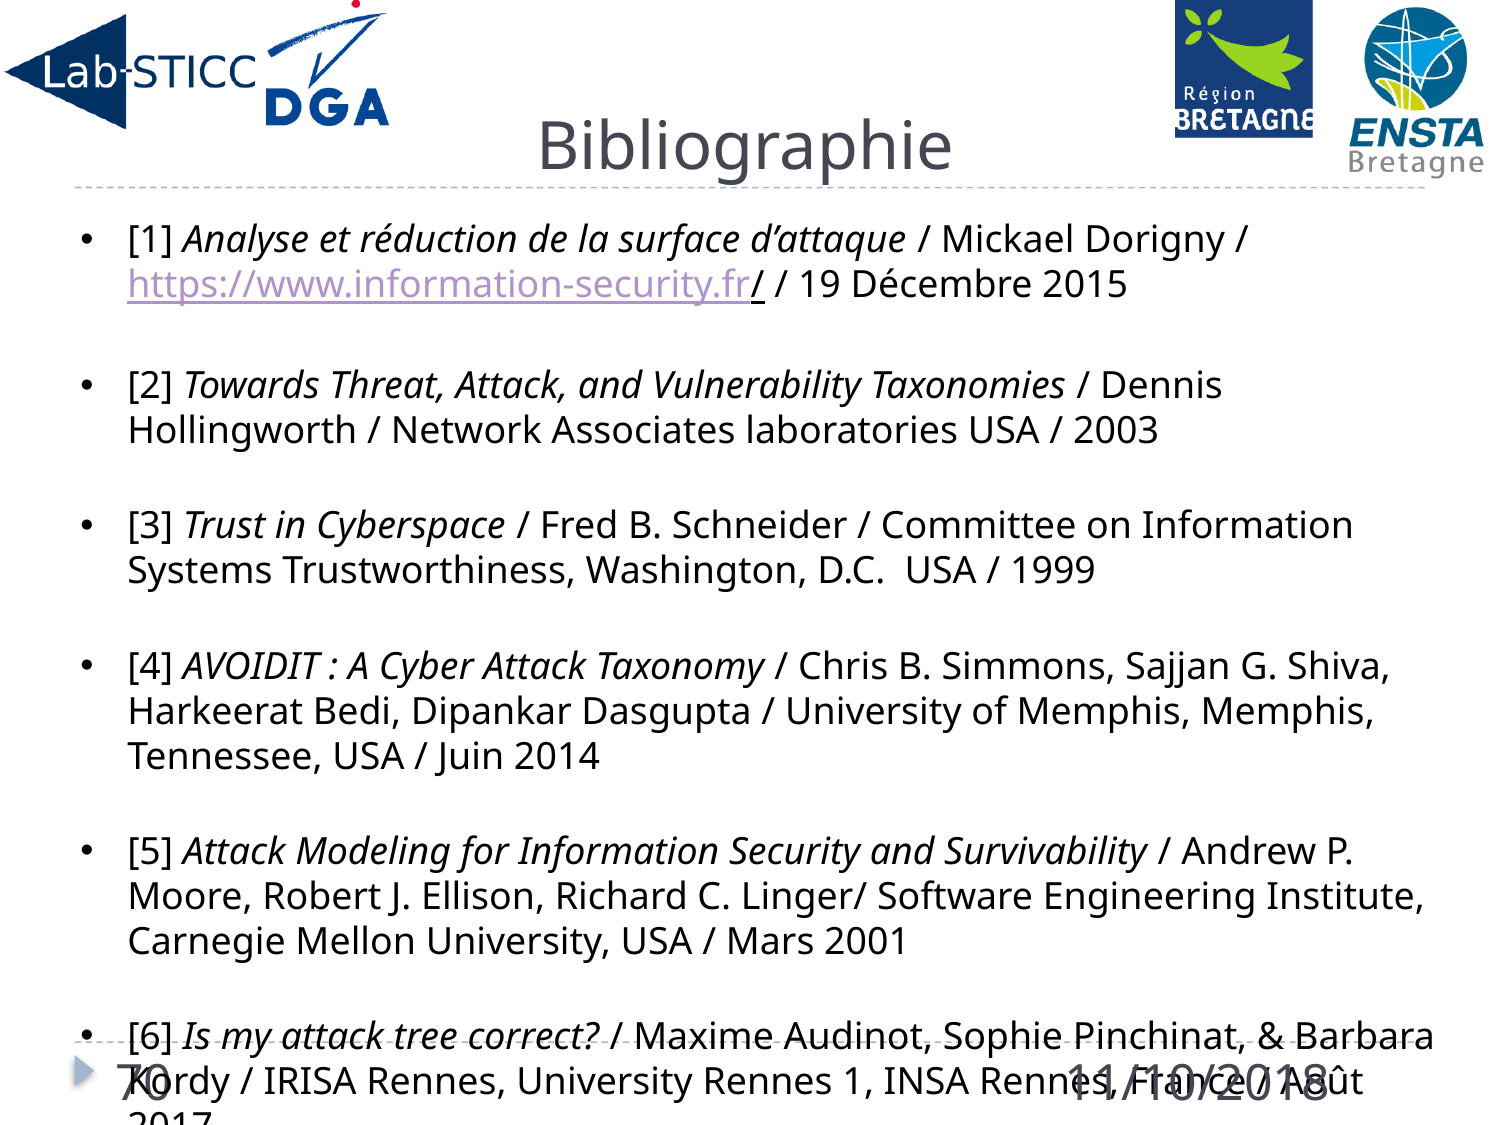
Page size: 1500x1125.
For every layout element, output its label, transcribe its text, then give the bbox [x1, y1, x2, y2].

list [4, 13, 255, 129]
text_box [1] Analyse et réduction de la surface d’attaque / Mickael Dorigny / https://www.information-security.fr/ / 19 Décembre 2015 [2] Towards Threat, Attack, and Vulnerability Taxonomies / Dennis Hollingworth / Network Associates laboratories USA / 2003 [3] Trust in Cyberspace / Fred B. Schneider / Committee on Information Systems Trustworthiness, Washington, D.C. USA / 1999 [4] AVOIDIT : A Cyber Attack Taxonomy / Chris B. Simmons, Sajjan G. Shiva, Harkeerat Bedi, Dipankar Dasgupta / University of Memphis, Memphis, Tennessee, USA / Juin 2014 [5] Attack Modeling for Information Security and Survivability / Andrew P. Moore, Robert J. Ellison, Richard C. Linger/ Software Engineering Institute, Carnegie Mellon University, USA / Mars 2001 [6] Is my attack tree correct? / Maxime Audinot, Sophie Pinchinat, & Barbara Kordy / IRISA Rennes, University Rennes 1, INSA Rennes, France / Août 2017 [65, 208, 1460, 1125]
footer [475, 1042, 1051, 1103]
picture [1174, 0, 1313, 138]
picture [1339, 0, 1493, 185]
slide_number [1051, 1042, 1426, 1103]
title Bibliographie [70, 27, 1333, 190]
picture [266, 0, 389, 126]
slide_number 70 [100, 1042, 426, 1103]
